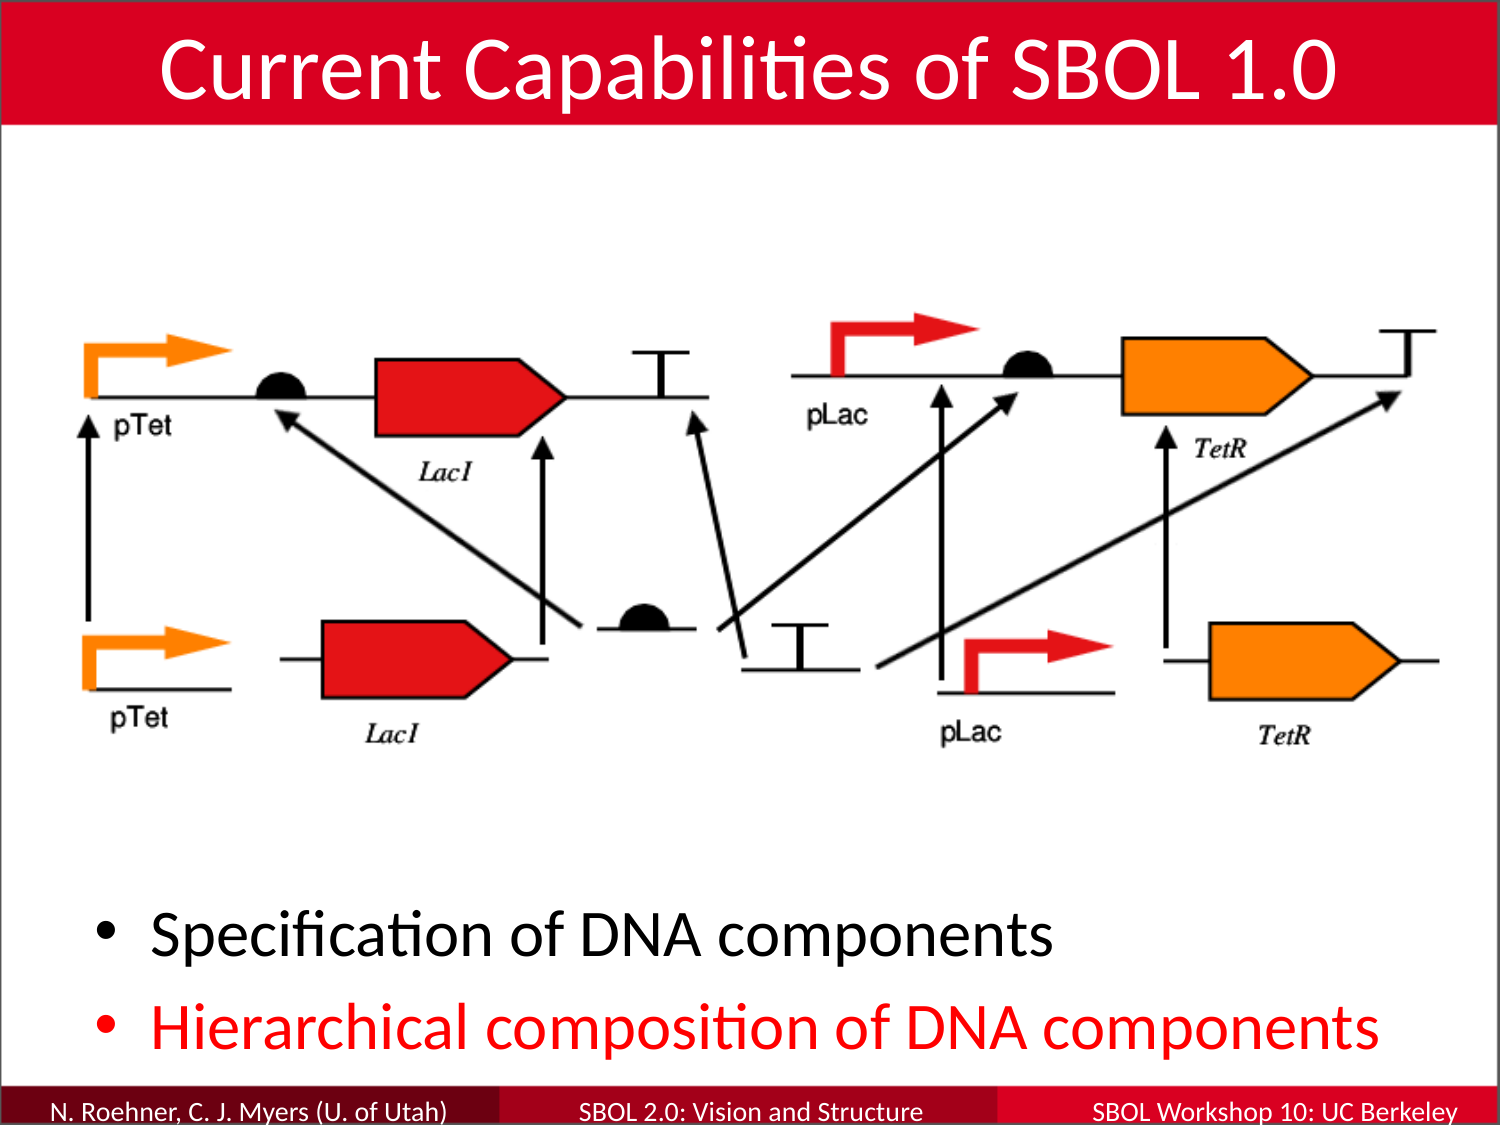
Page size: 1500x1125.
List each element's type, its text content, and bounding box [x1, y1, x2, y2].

title Current Capabilities of SBOL 1.0 [75, 0, 1425, 125]
list Specification of DNA components Hierarchical composition of DNA components [79, 882, 1430, 1086]
text_box N. Roehner, C. J. Myers (U. of Utah) SBOL 2.0: Vision and Structure SBOL Workshop 10: UC Berkeley [6, 1086, 1500, 1125]
picture [0, 0, 1500, 1125]
